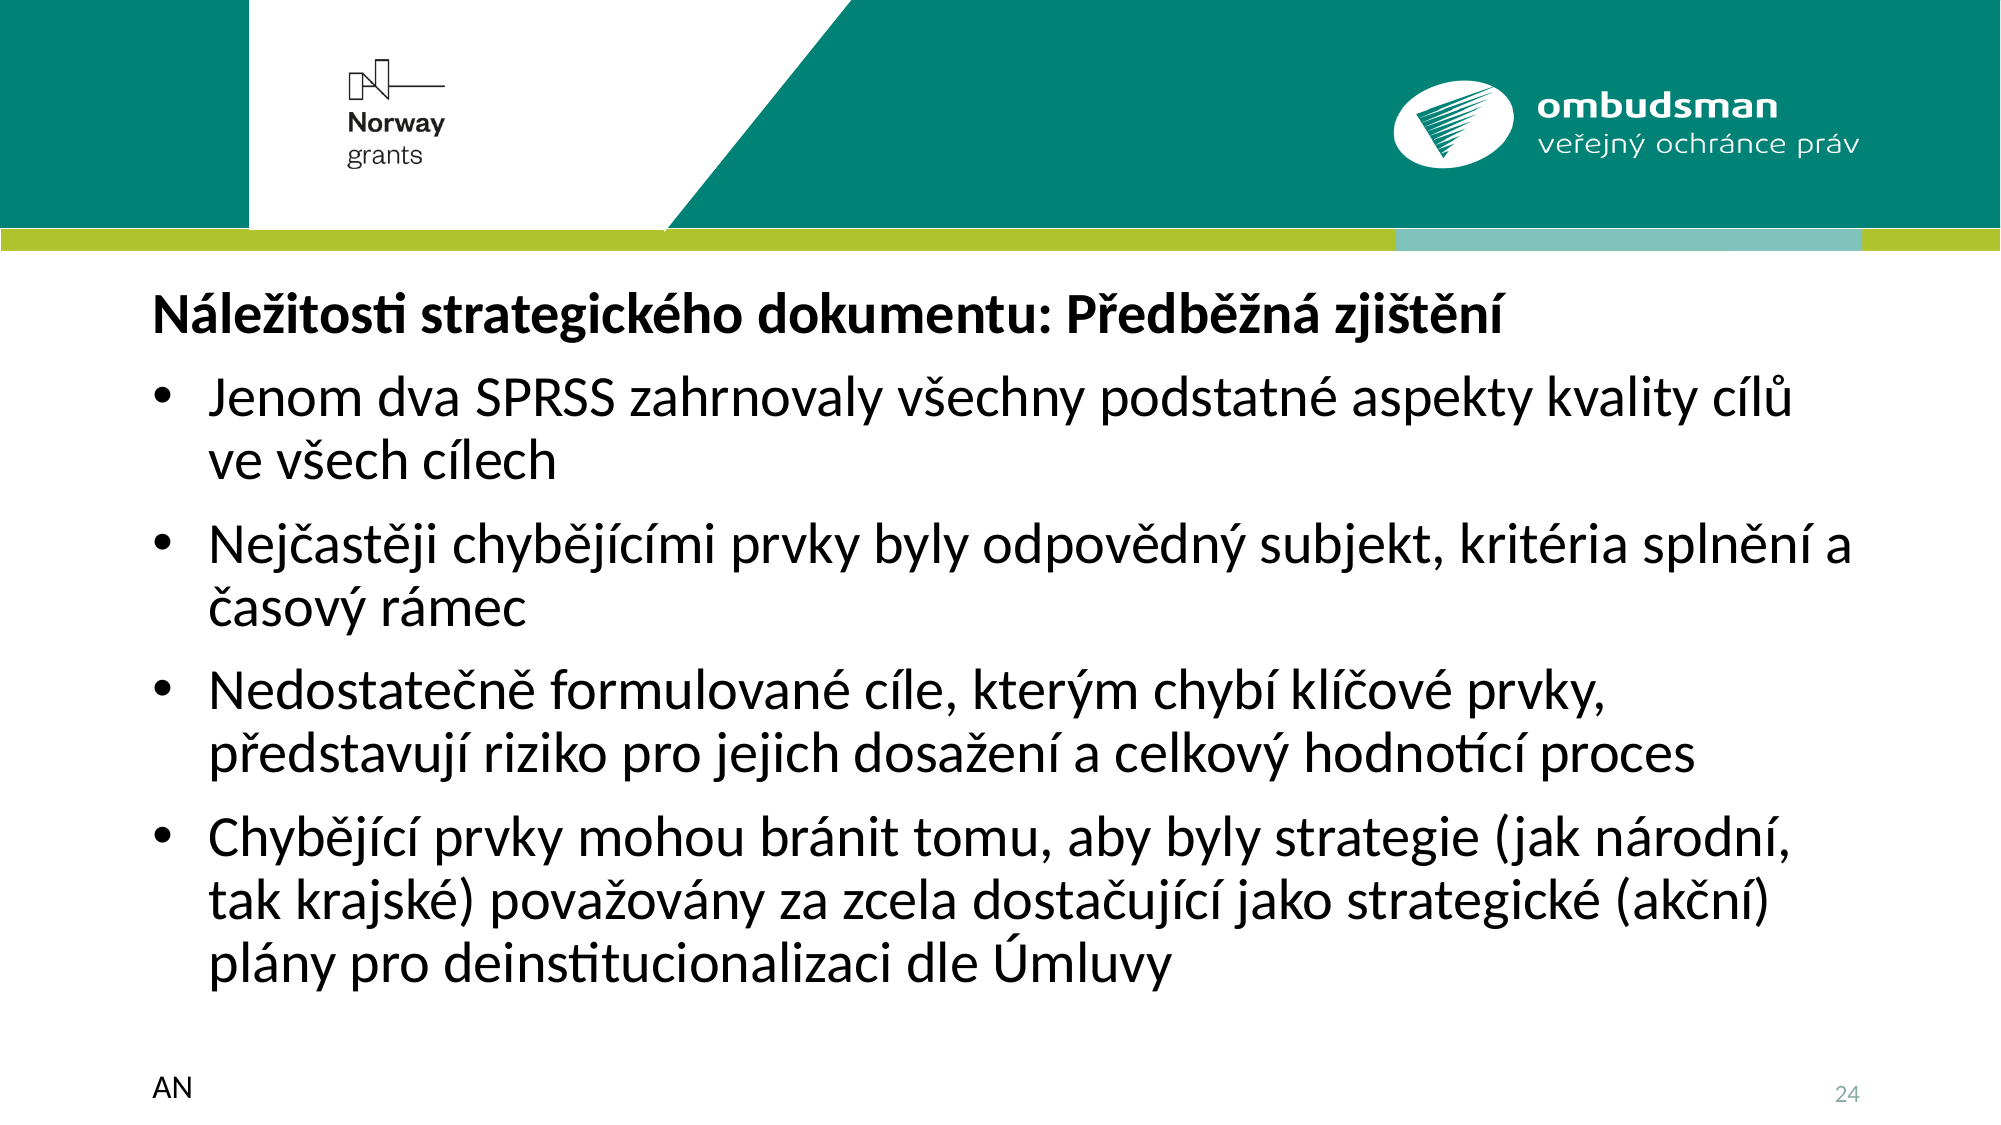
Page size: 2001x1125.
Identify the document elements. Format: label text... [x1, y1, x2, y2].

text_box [249, 0, 850, 230]
picture [0, 229, 2000, 251]
picture [1390, 79, 1863, 169]
list AN [137, 1062, 1388, 1123]
list Náležitosti strategického dokumentu: Předběžná zjištění Jenom dva SPRSS zahrnovaly všechny podstatné aspekty kvality cílů ve všech cílech Nejčastěji chybějícími prvky byly odpovědný subjekt, kritéria splnění a časový rámec Nedostatečně formulované cíle, kterým chybí klíčové prvky, představují riziko pro jejich dosažení a celkový hodnotící proces Chybějící prvky mohou bránit tomu, aby byly strategie (jak národní, tak krajské) považovány za zcela dostačující jako strategické (akční) plány pro deinstitucionalizaci dle Úmluvy [137, 275, 1876, 1004]
slide_number 24 [1416, 1062, 1876, 1123]
picture [347, 59, 445, 169]
